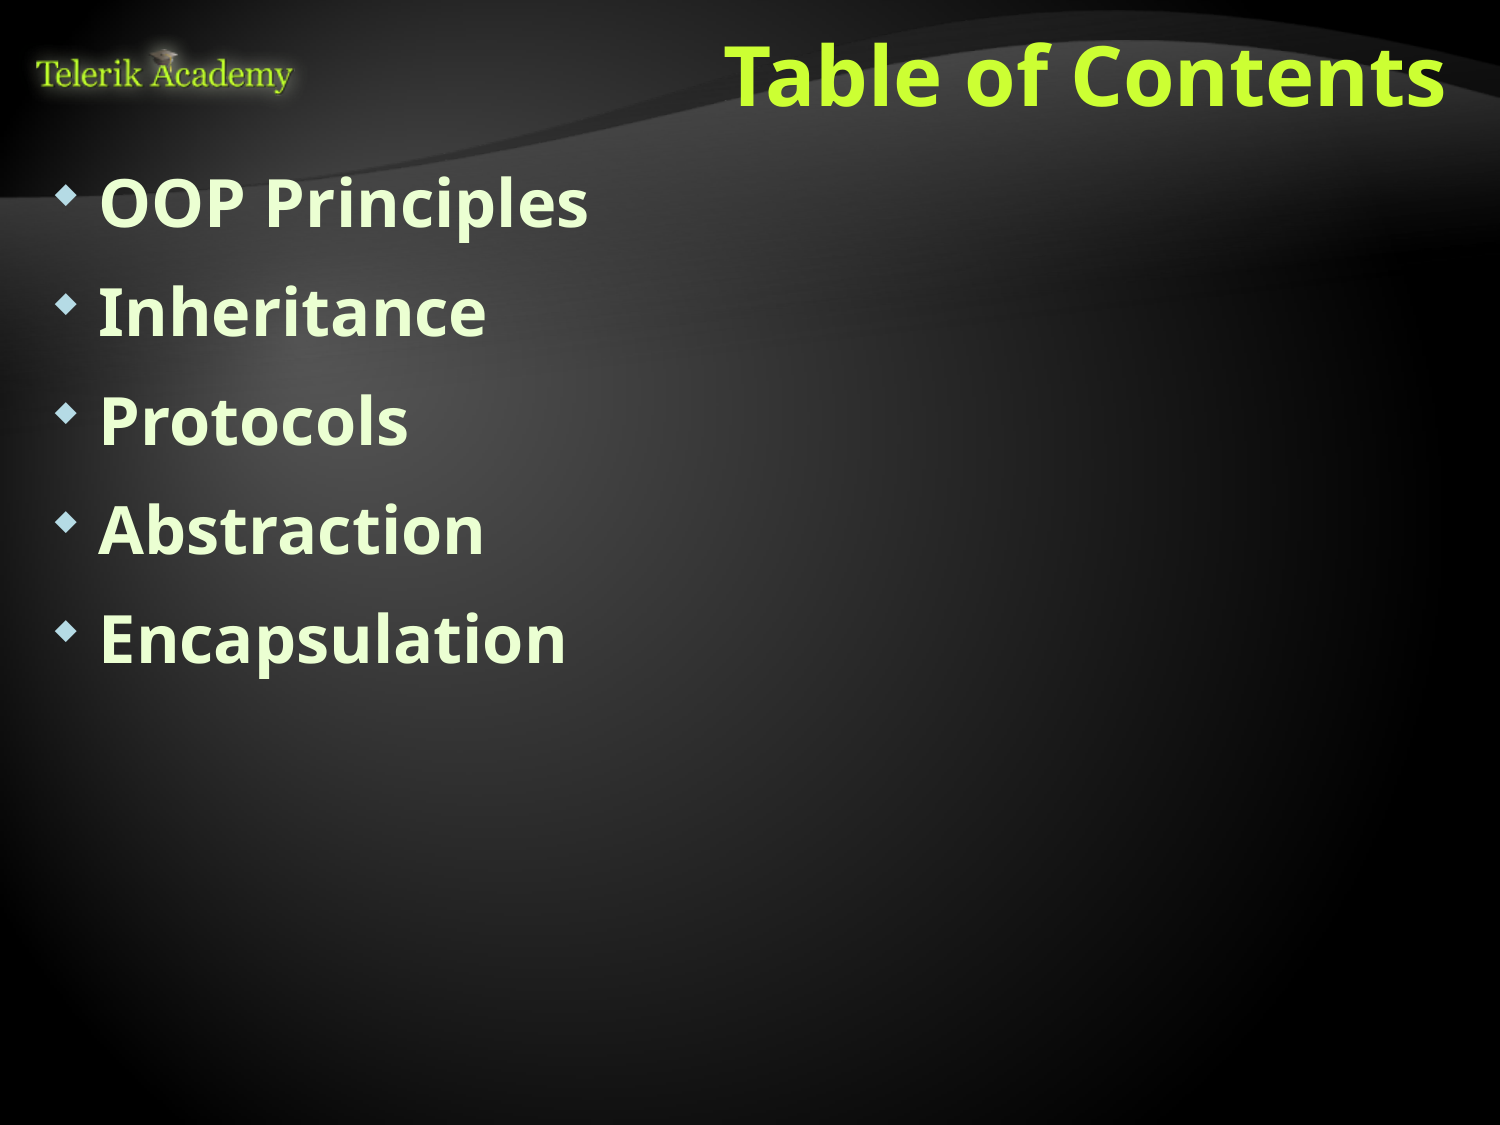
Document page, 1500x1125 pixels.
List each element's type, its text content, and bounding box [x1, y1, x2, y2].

list OOP Principles Inheritance Protocols Abstraction Encapsulation [37, 149, 1463, 1100]
title Table of Contents [300, 12, 1463, 149]
picture [0, 0, 1500, 1125]
